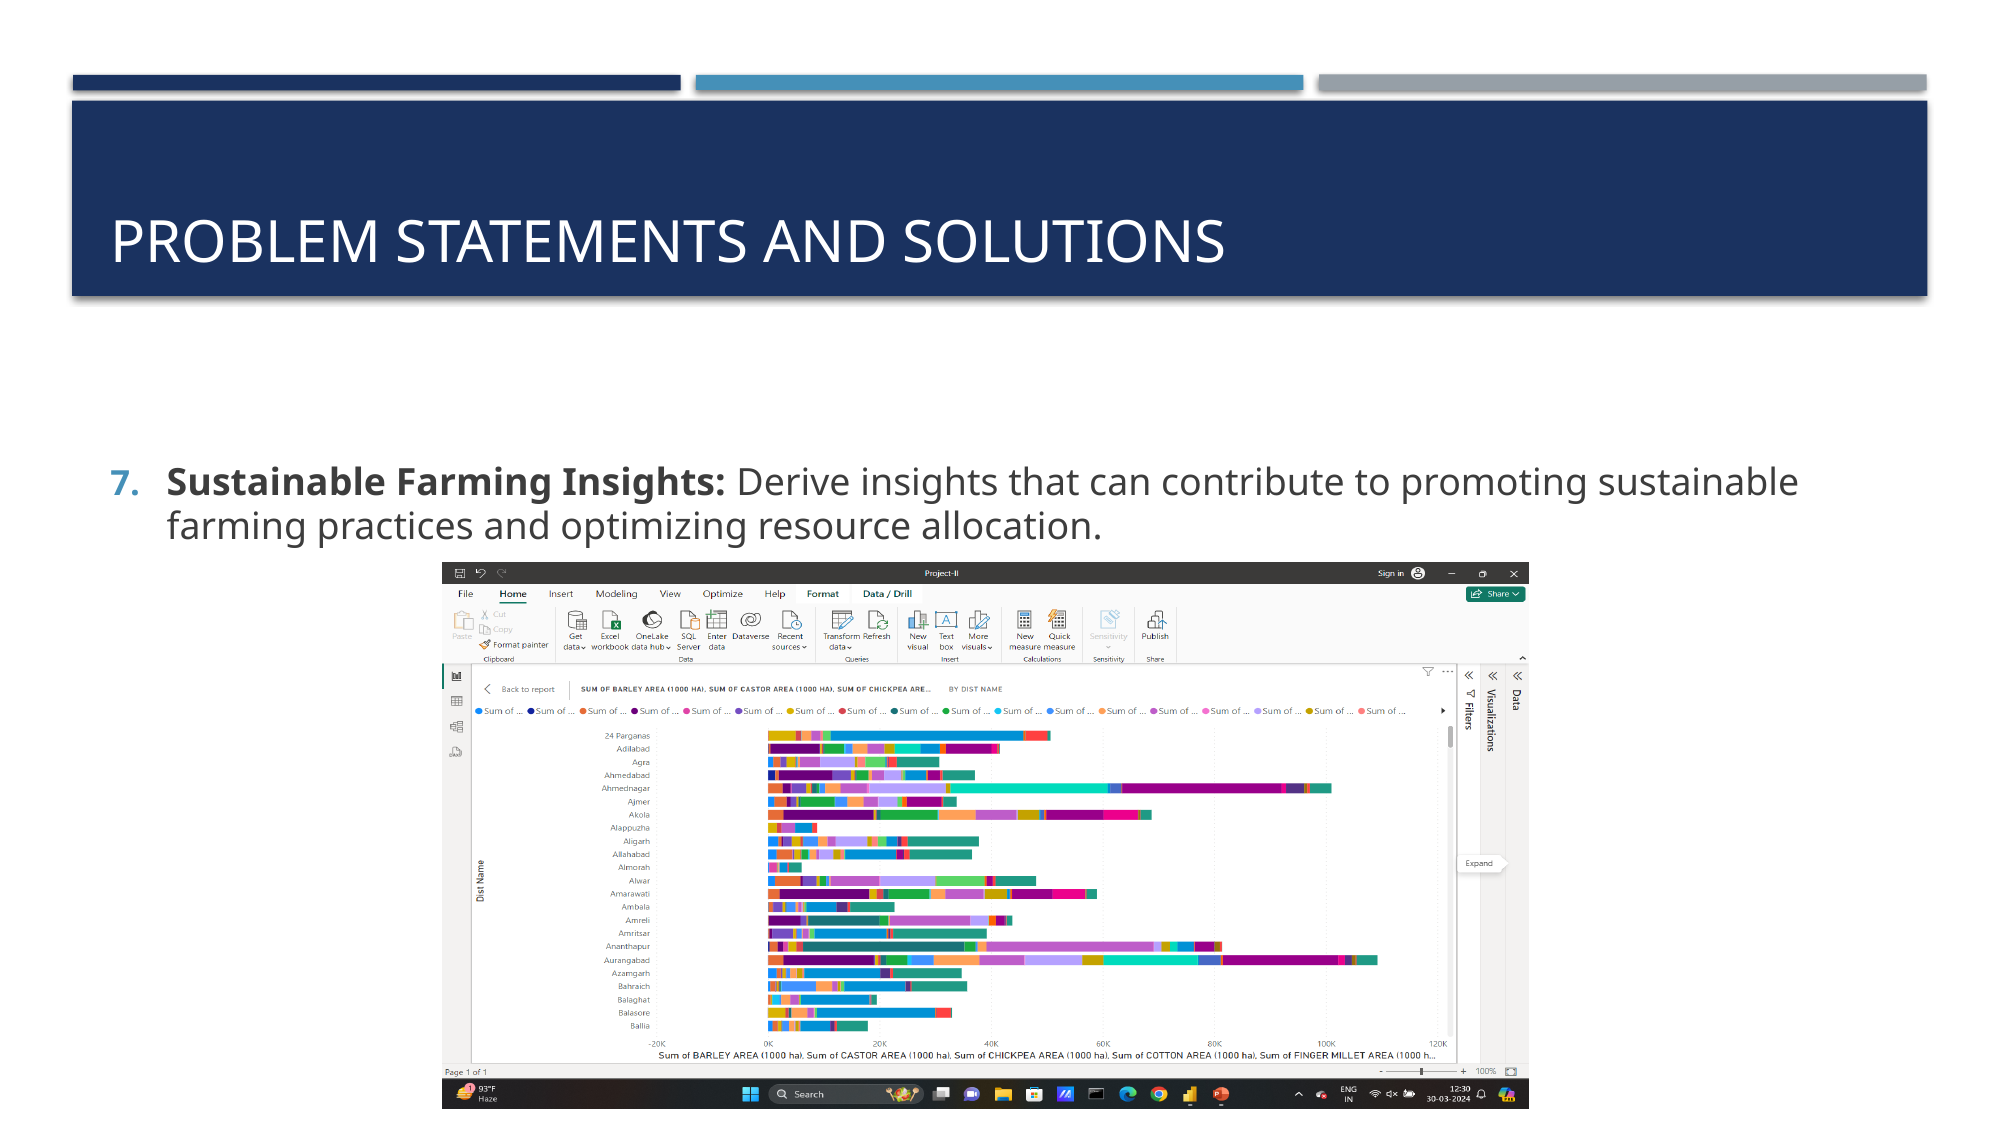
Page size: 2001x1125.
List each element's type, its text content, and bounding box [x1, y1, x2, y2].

list Sustainable Farming Insights: Derive insights that can contribute to promoting sustainable farming practices and optimizing resource allocation. [95, 357, 1905, 648]
picture [441, 561, 1530, 1109]
title problem statements and solutions [95, 115, 1905, 282]
